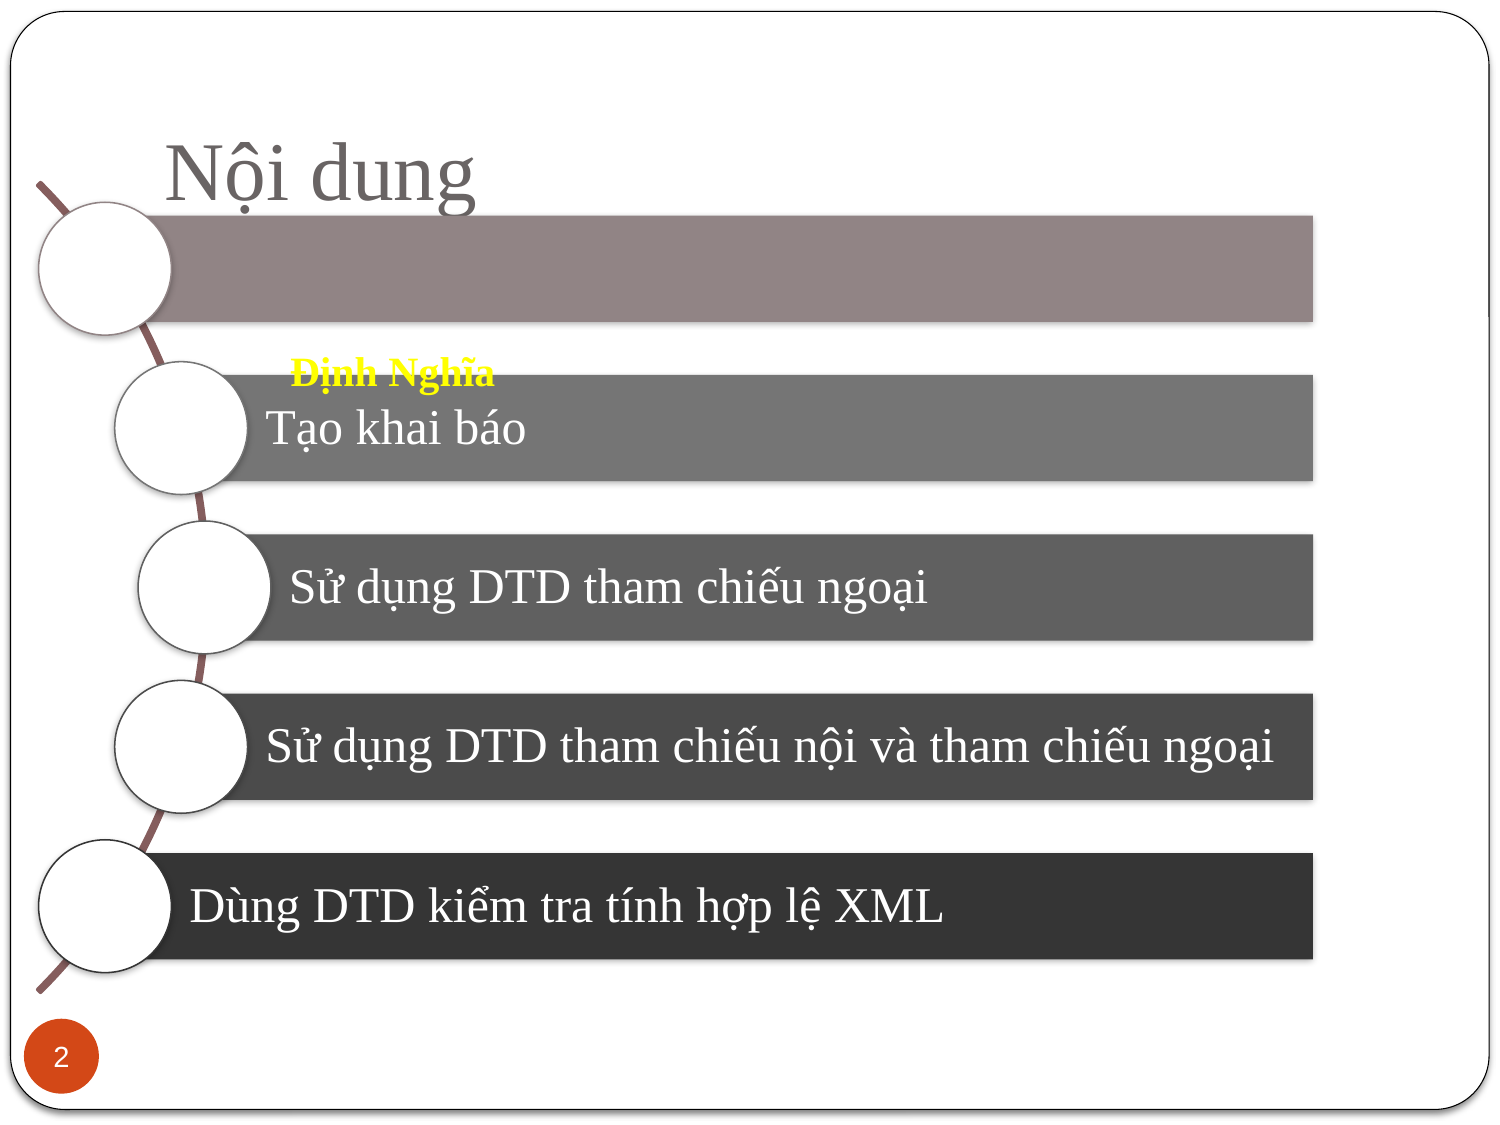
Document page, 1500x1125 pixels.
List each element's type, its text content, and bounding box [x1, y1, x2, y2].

title Nội dung [150, 45, 1425, 233]
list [24, 162, 1326, 1013]
slide_number 2 [23, 1022, 99, 1094]
